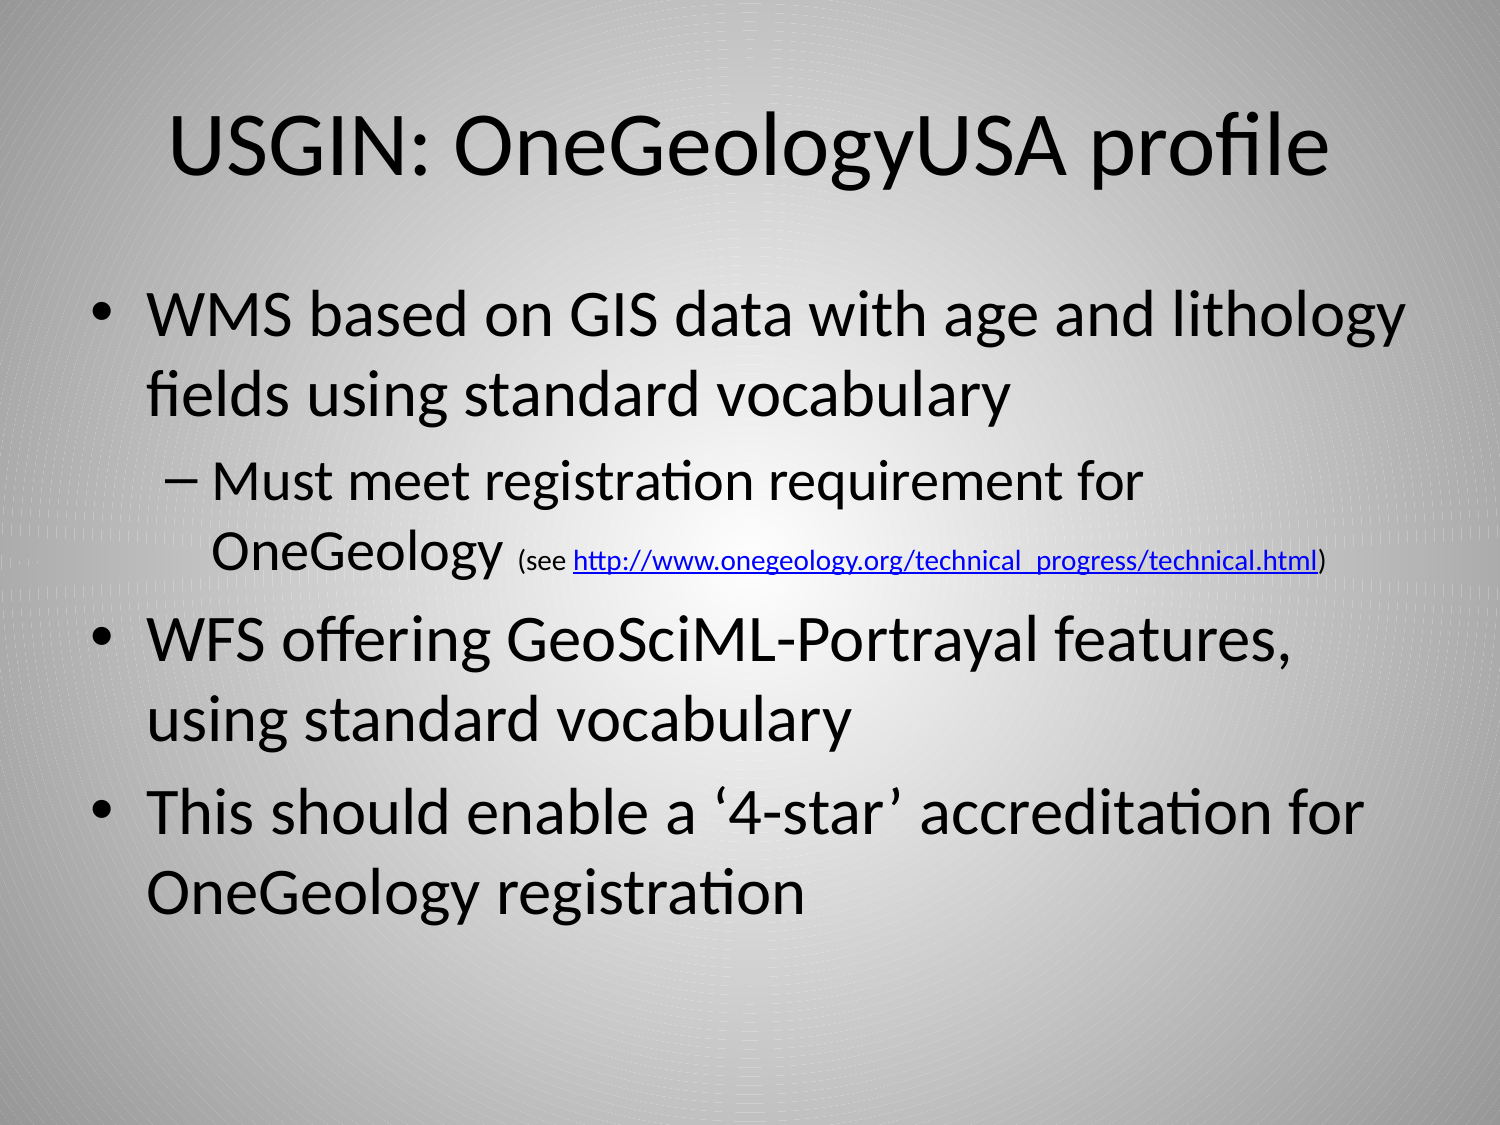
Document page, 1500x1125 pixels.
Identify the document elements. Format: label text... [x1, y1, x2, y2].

list WMS based on GIS data with age and lithology fields using standard vocabulary Must meet registration requirement for OneGeology (see http://www.onegeology.org/technical_progress/technical.html) WFS offering GeoSciML-Portrayal features, using standard vocabulary This should enable a ‘4-star’ accreditation for OneGeology registration [75, 262, 1425, 1005]
title USGIN: OneGeologyUSA profile [75, 45, 1425, 233]
